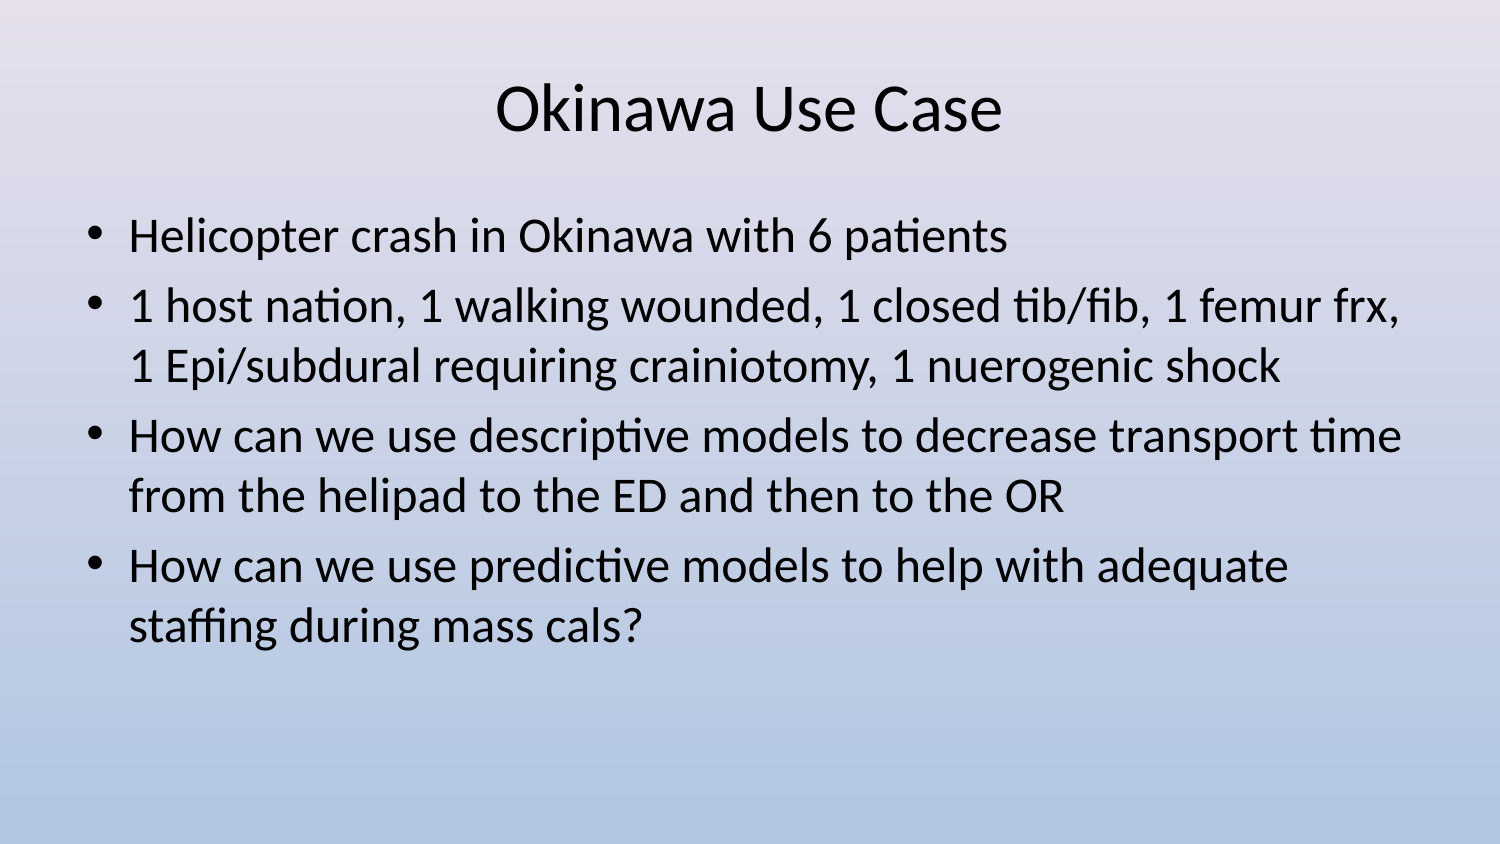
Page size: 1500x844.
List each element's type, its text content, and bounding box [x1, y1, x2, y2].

list Helicopter crash in Okinawa with 6 patients 1 host nation, 1 walking wounded, 1 closed tib/fib, 1 femur frx, 1 Epi/subdural requiring crainiotomy, 1 nuerogenic shock How can we use descriptive models to decrease transport time from the helipad to the ED and then to the OR How can we use predictive models to help with adequate staffing during mass cals? [75, 196, 1425, 754]
title Okinawa Use Case [75, 33, 1425, 175]
